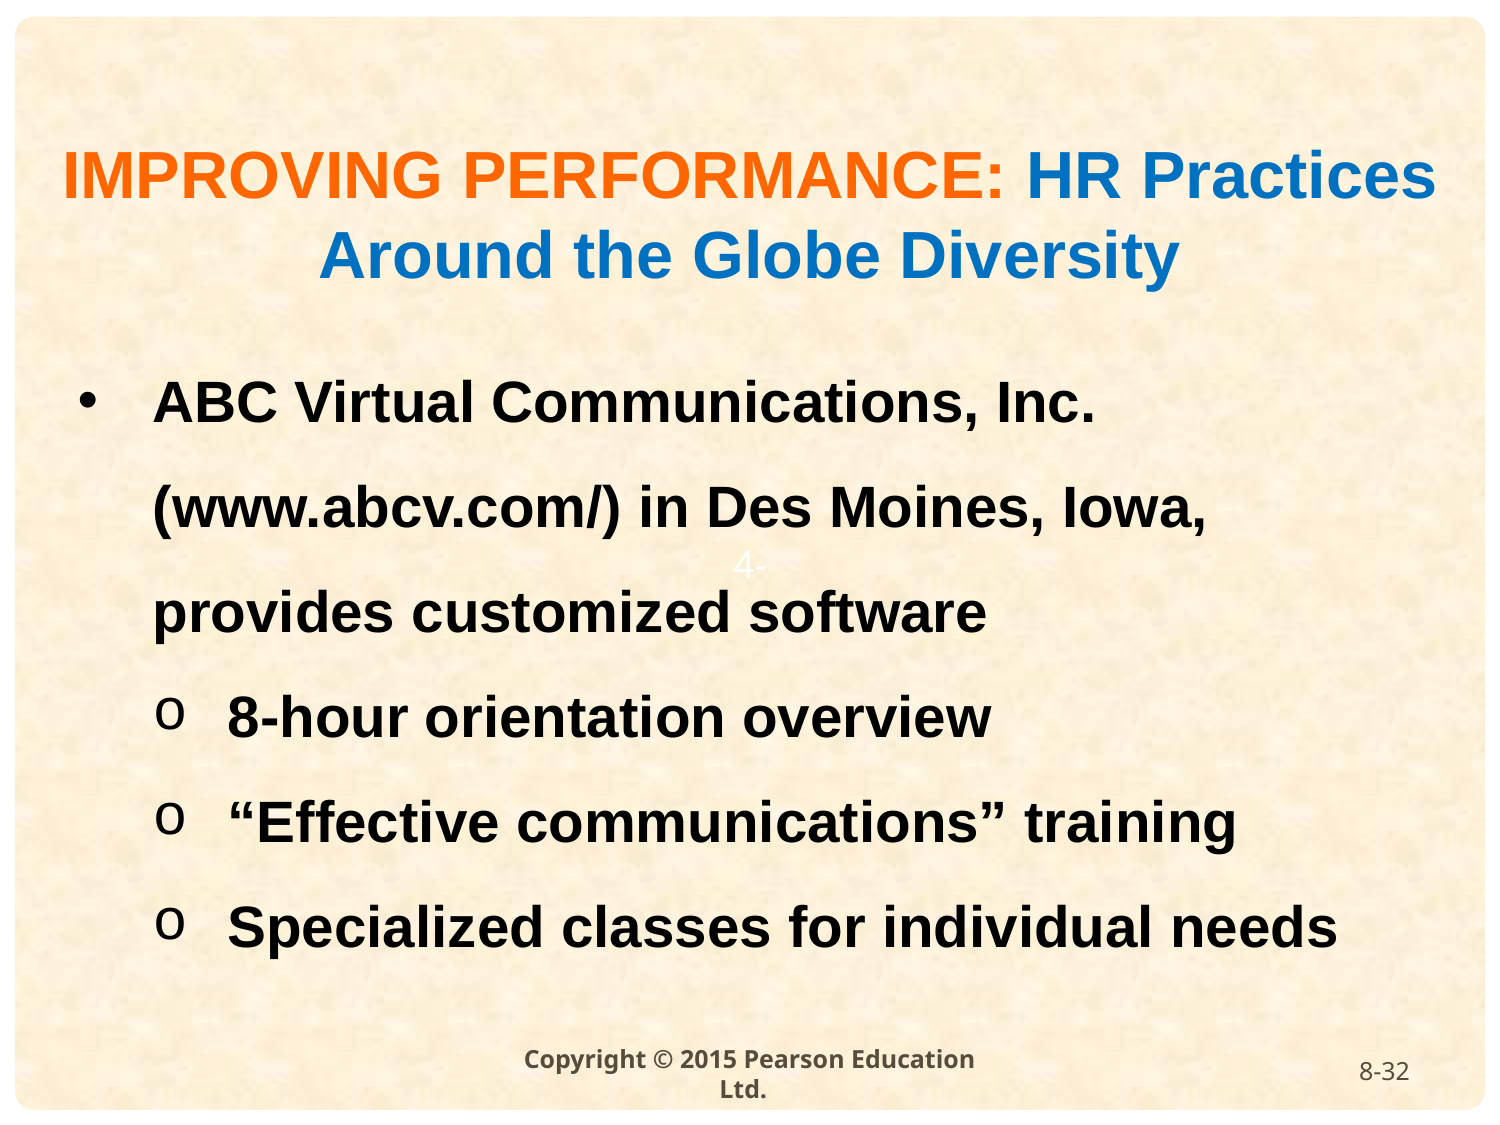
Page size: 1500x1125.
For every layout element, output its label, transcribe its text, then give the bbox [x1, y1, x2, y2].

text_box ABC Virtual Communications, Inc. (www.abcv.com/) in Des Moines, Iowa, provides customized software 8-hour orientation overview “Effective communications” training Specialized classes for individual needs [62, 322, 1376, 967]
text_box Copyright © 2015 Pearson Education Ltd. [487, 1047, 1013, 1100]
picture [14, 16, 1485, 124]
picture [14, 300, 1485, 1110]
slide_number 8-32 [1074, 1042, 1425, 1103]
text_box IMPROVING PERFORMANCE: HR Practices Around the Globe Diversity [0, 124, 1500, 300]
